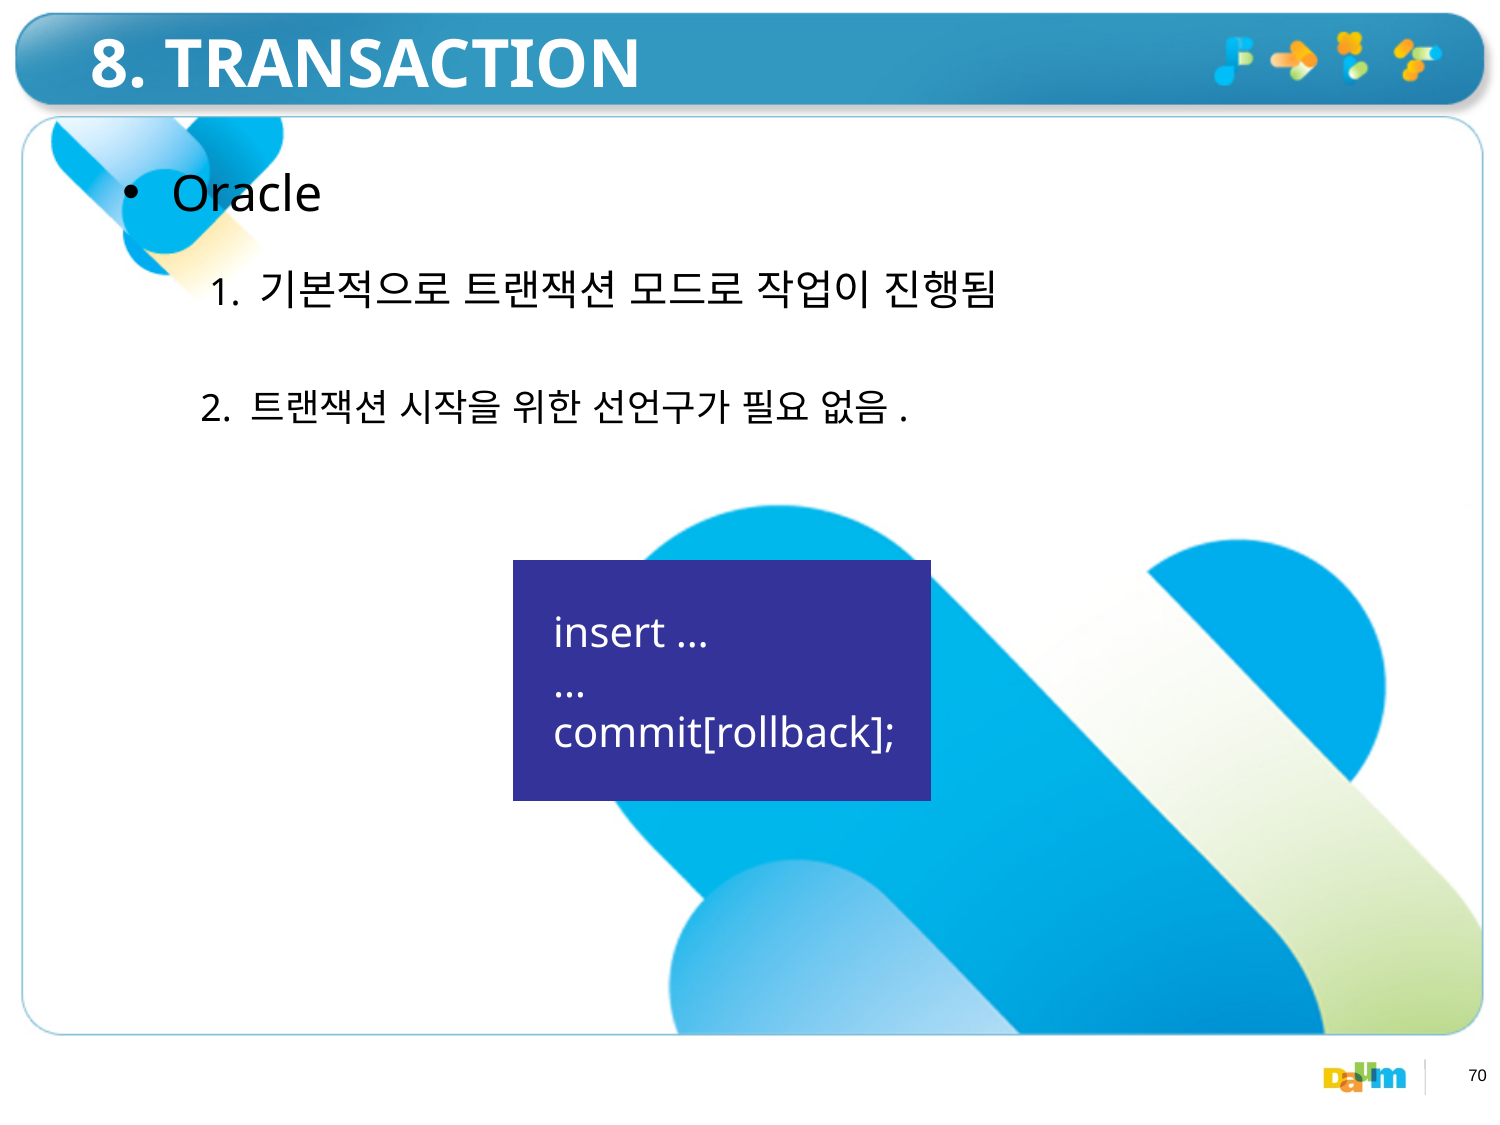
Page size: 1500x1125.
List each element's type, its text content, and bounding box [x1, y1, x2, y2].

text_box 2. 트랜잭션 시작을 위한 선언구가 필요 없음. [185, 376, 924, 436]
picture [0, 0, 1500, 1042]
text_box 1. 기본적으로 트랜잭션 모드로 작업이 진행됨 [194, 255, 1015, 321]
picture [1319, 1059, 1410, 1095]
text_box Oracle [107, 154, 338, 229]
title 8. TRANSACTION [74, 18, 1426, 103]
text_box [515, 562, 930, 799]
